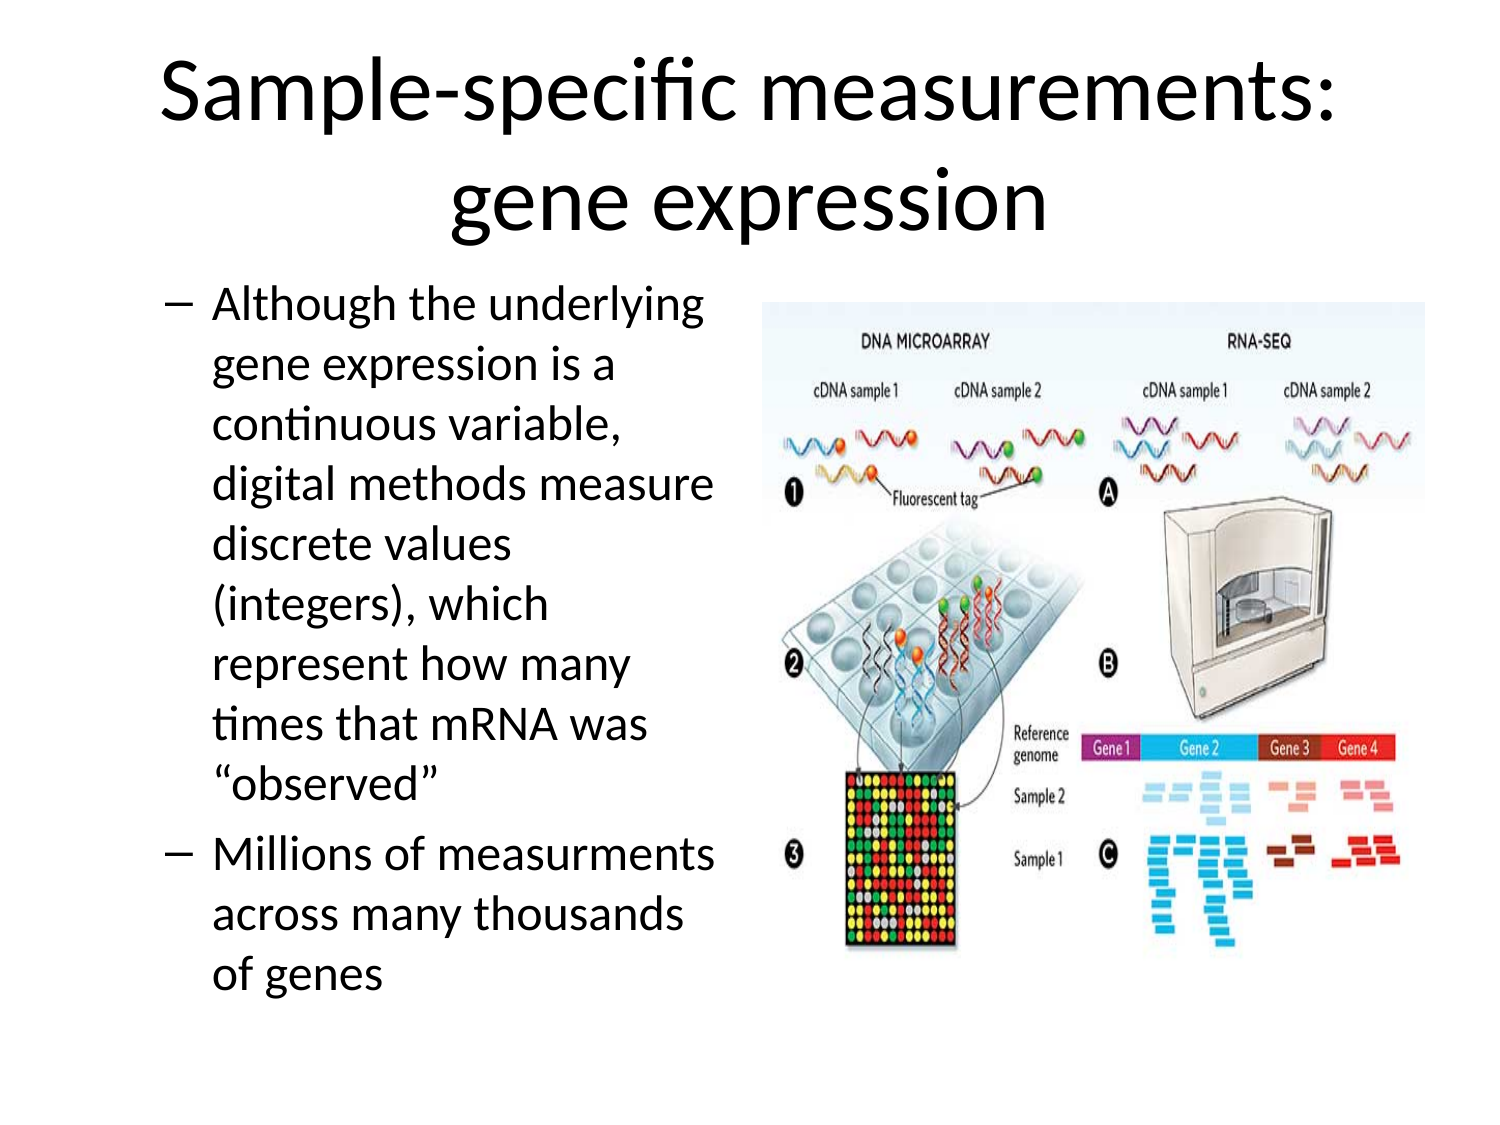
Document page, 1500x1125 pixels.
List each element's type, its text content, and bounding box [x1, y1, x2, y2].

title Sample-specific measurements: gene expression [75, 45, 1425, 233]
picture [762, 301, 1426, 965]
list Although the underlying gene expression is a continuous variable, digital methods measure discrete values (integers), which represent how many times that mRNA was “observed” Millions of measurments across many thousands of genes [75, 262, 738, 1005]
